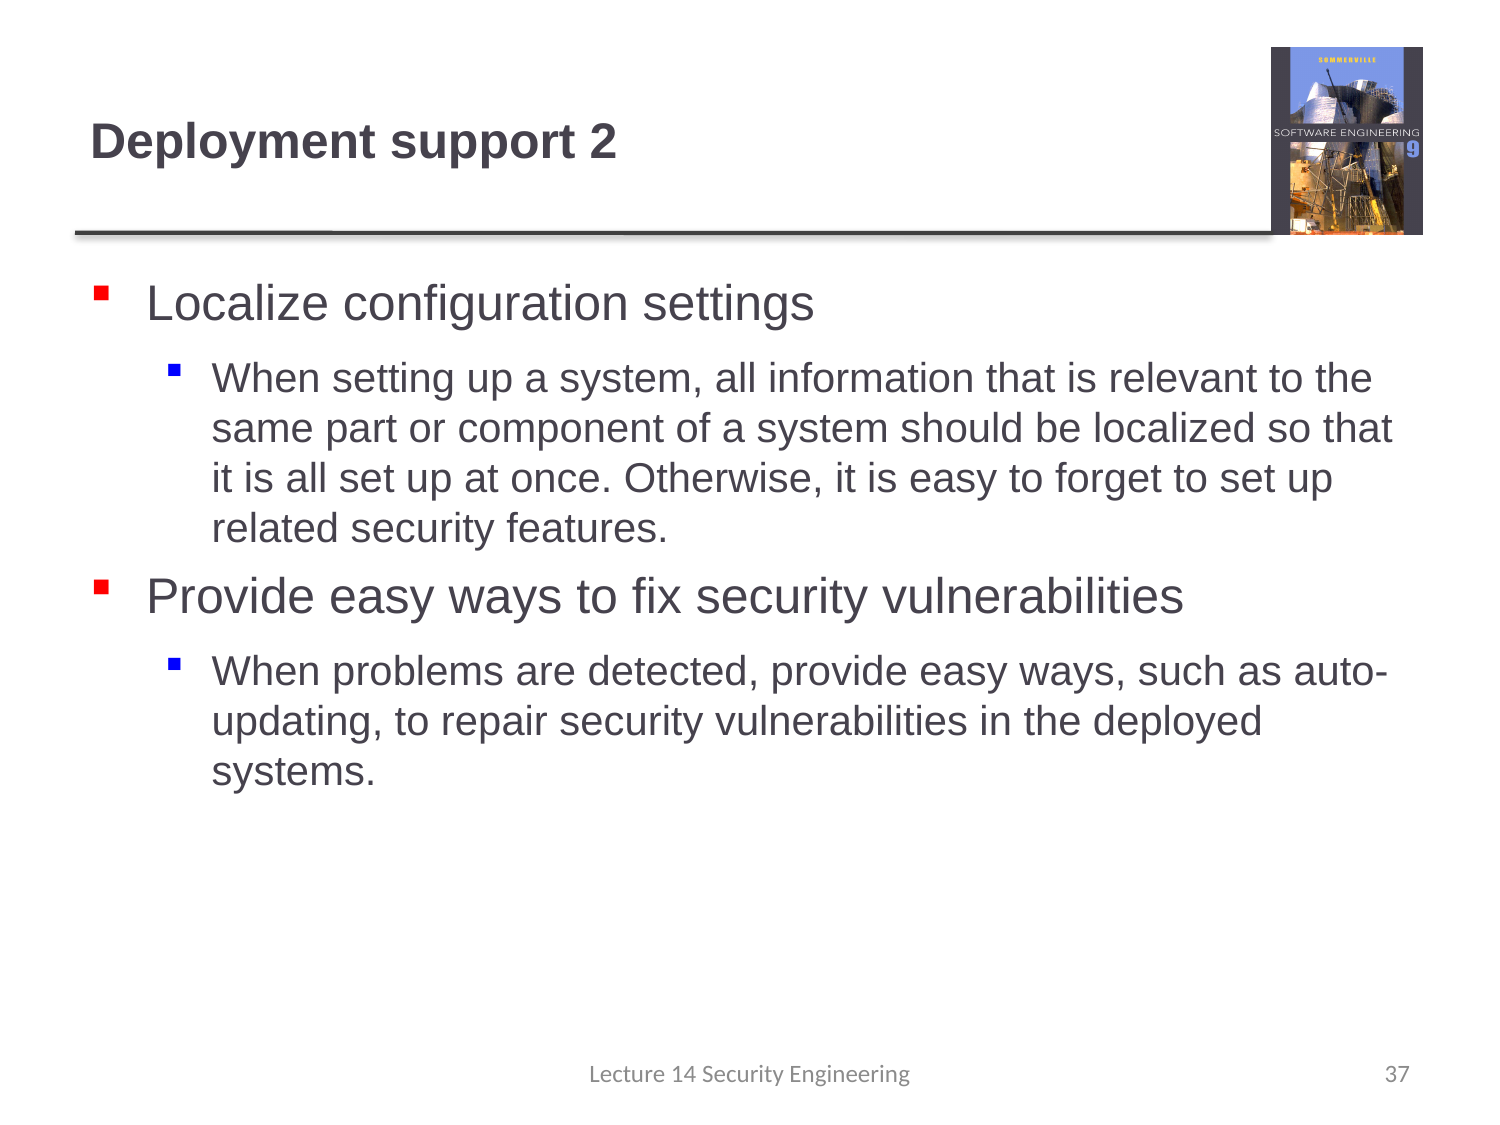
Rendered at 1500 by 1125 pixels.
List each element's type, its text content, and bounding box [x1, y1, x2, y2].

footer Lecture 14 Security Engineering [512, 1042, 988, 1103]
title Deployment support 2 [74, 44, 1272, 233]
list Localize configuration settings When setting up a system, all information that is relevant to the same part or component of a system should be localized so that it is all set up at once. Otherwise, it is easy to forget to set up related security features. Provide easy ways to fix security vulnerabilities When problems are detected, provide easy ways, such as auto-updating, to repair security vulnerabilities in the deployed systems. [75, 262, 1425, 1005]
slide_number 37 [1074, 1042, 1425, 1103]
picture [1272, 47, 1423, 235]
